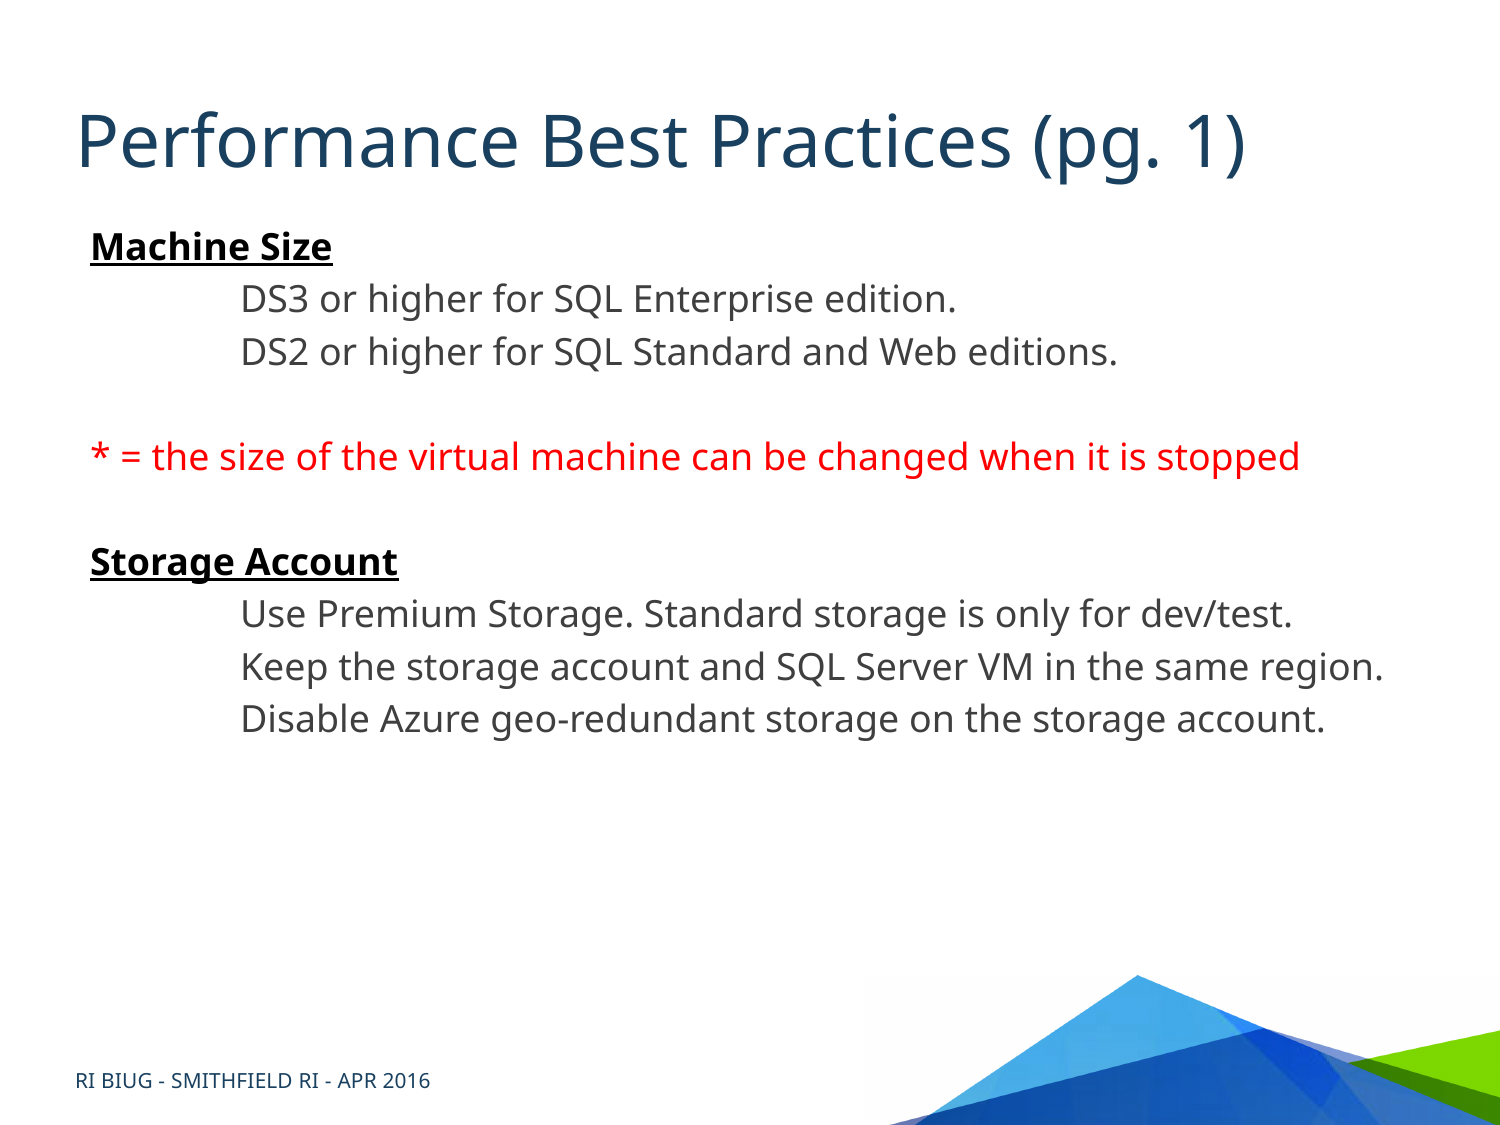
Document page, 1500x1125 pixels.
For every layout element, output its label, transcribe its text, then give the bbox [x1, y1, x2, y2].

footer RI BIUG - SMITHFIELD RI - APR 2016 [75, 1060, 988, 1103]
title Performance Best Practices (pg. 1) [75, 45, 1425, 215]
list Machine Size DS3 or higher for SQL Enterprise edition. DS2 or higher for SQL Standard and Web editions. * = the size of the virtual machine can be changed when it is stopped Storage Account Use Premium Storage. Standard storage is only for dev/test. Keep the storage account and SQL Server VM in the same region. Disable Azure geo-redundant storage on the storage account. [75, 215, 1425, 917]
picture [863, 975, 1500, 1125]
